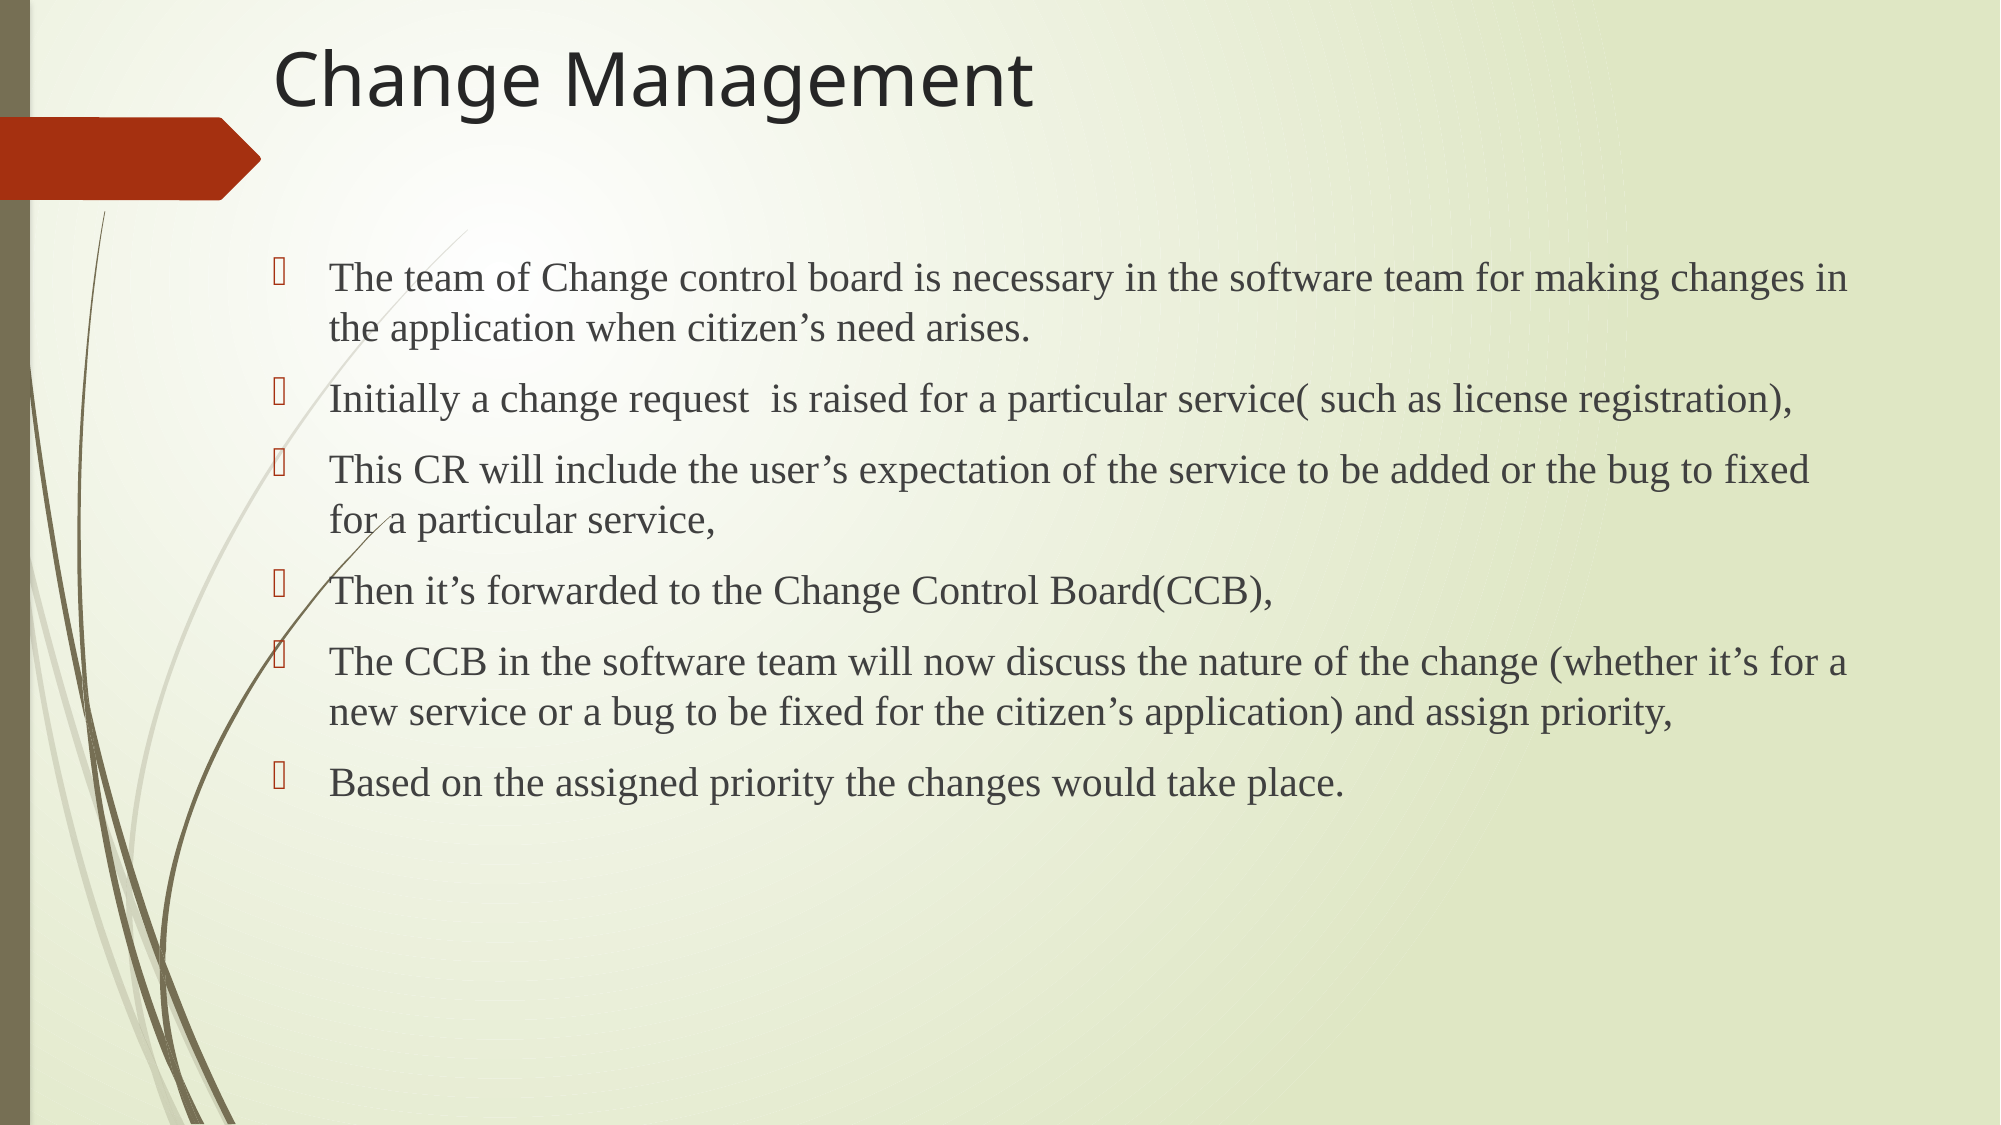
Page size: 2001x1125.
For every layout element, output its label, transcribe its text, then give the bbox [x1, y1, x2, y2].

list The team of Change control board is necessary in the software team for making changes in the application when citizen’s need arises. Initially a change request is raised for a particular service( such as license registration), This CR will include the user’s expectation of the service to be added or the bug to fixed for a particular service, Then it’s forwarded to the Change Control Board(CCB), The CCB in the software team will now discuss the nature of the change (whether it’s for a new service or a bug to be fixed for the citizen’s application) and assign priority, Based on the assigned priority the changes would take place. [257, 242, 1870, 1089]
title Change Management [257, 24, 1870, 197]
